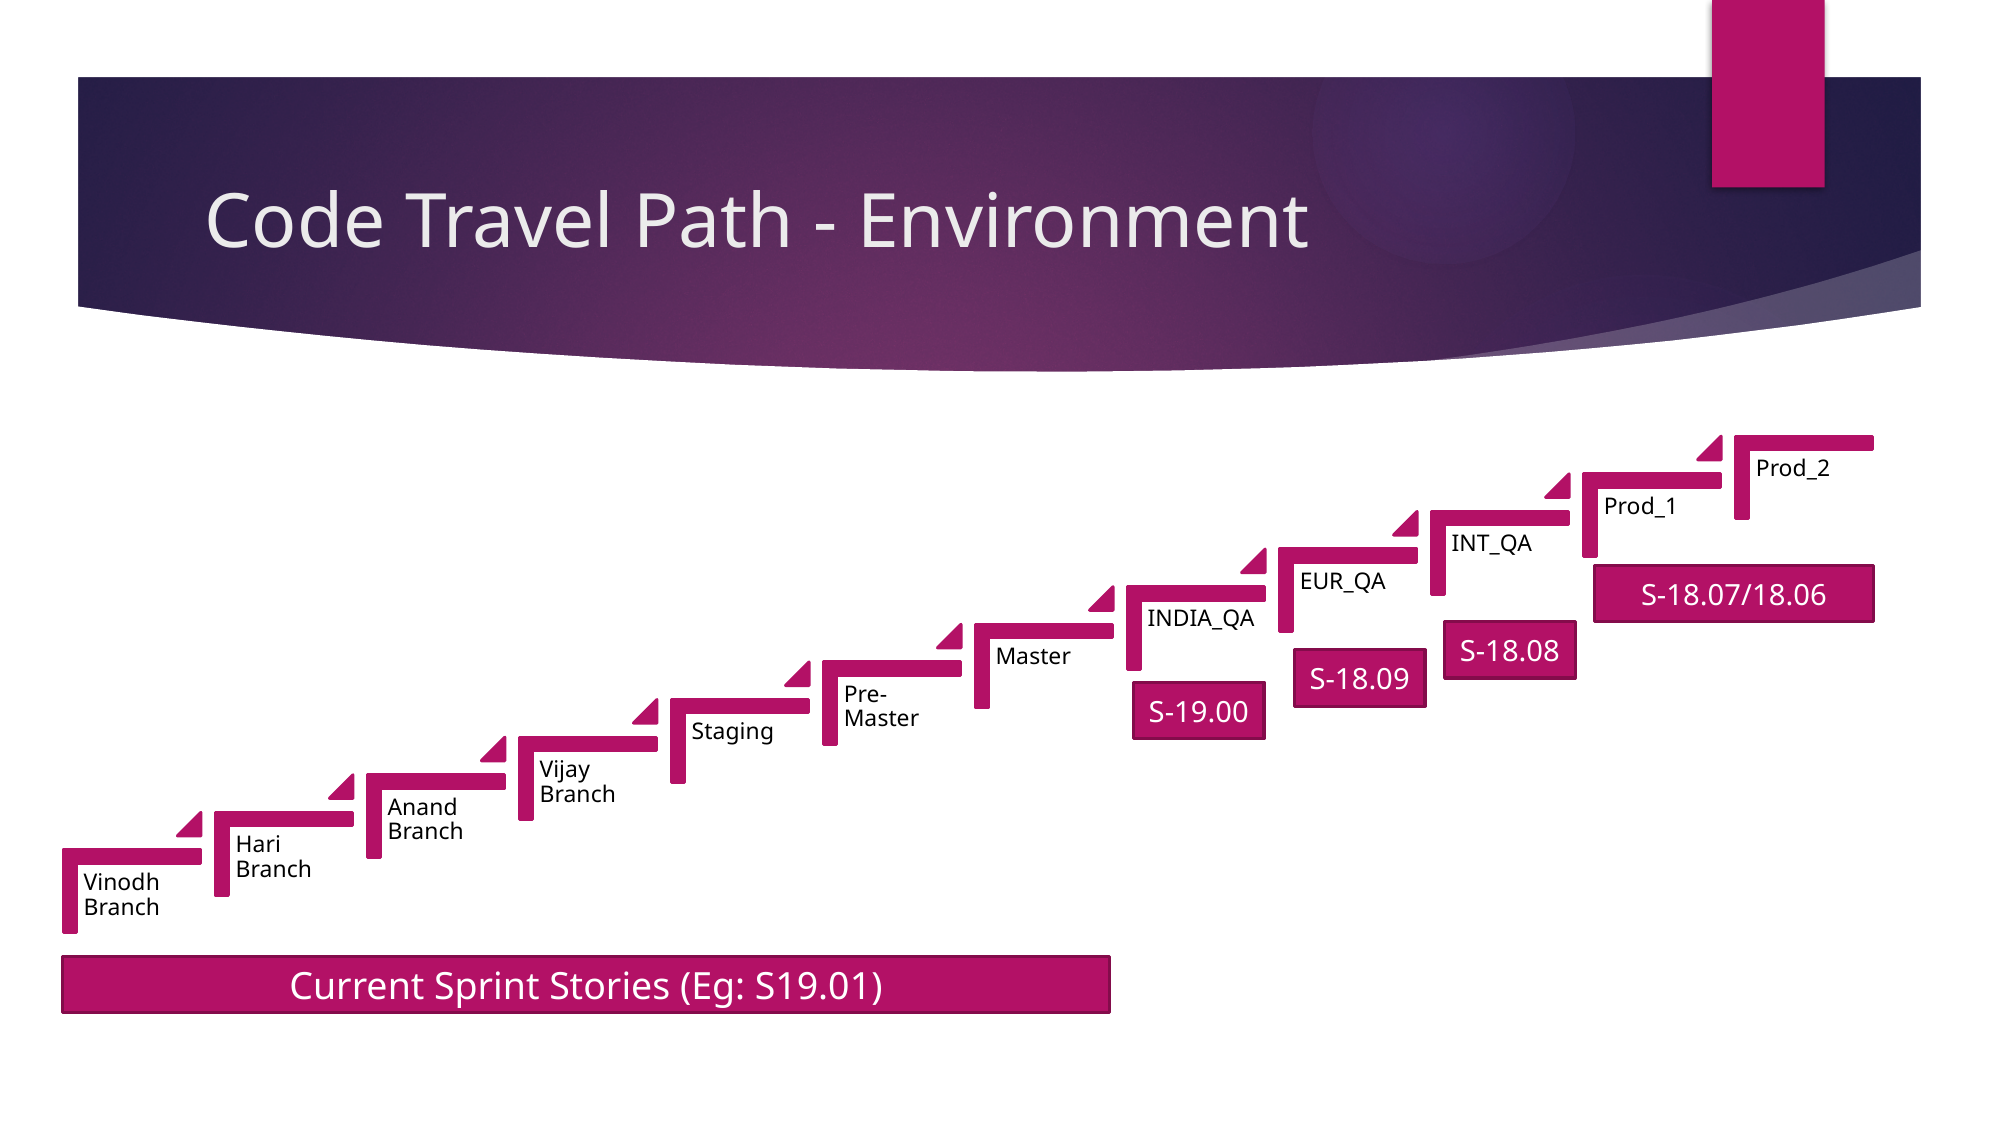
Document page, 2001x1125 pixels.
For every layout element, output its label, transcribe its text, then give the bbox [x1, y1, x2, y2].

text_box Current Sprint Stories (Eg: S19.01) [61, 996, 1111, 1014]
title Code Travel Path - Environment [189, 159, 1627, 276]
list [62, 423, 1874, 985]
